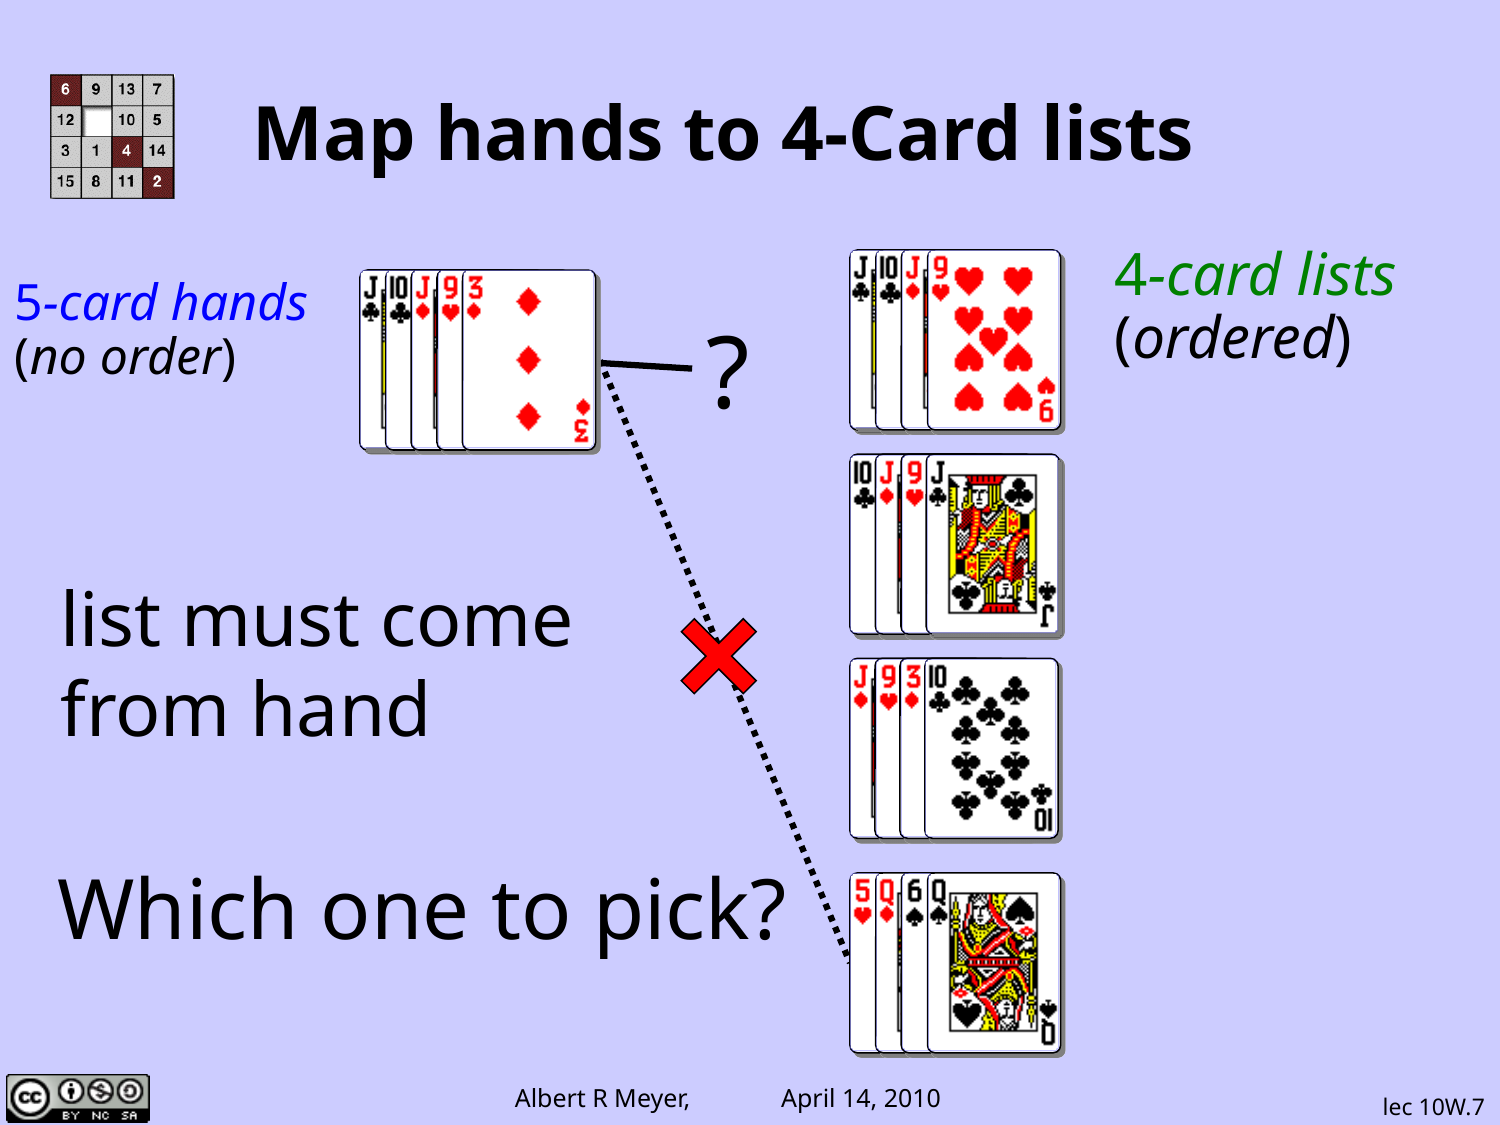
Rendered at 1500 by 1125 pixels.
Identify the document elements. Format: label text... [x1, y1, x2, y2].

picture [50, 74, 175, 199]
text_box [849, 237, 1463, 1054]
text_box Which one to pick? [42, 848, 594, 964]
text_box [599, 360, 844, 964]
text_box list must come from hand [45, 563, 590, 759]
slide_number lec 10W.7 [1062, 1084, 1500, 1125]
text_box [599, 301, 771, 437]
picture [6, 1074, 150, 1123]
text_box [0, 269, 596, 451]
title Map hands to 4-Card lists [237, 49, 1426, 226]
